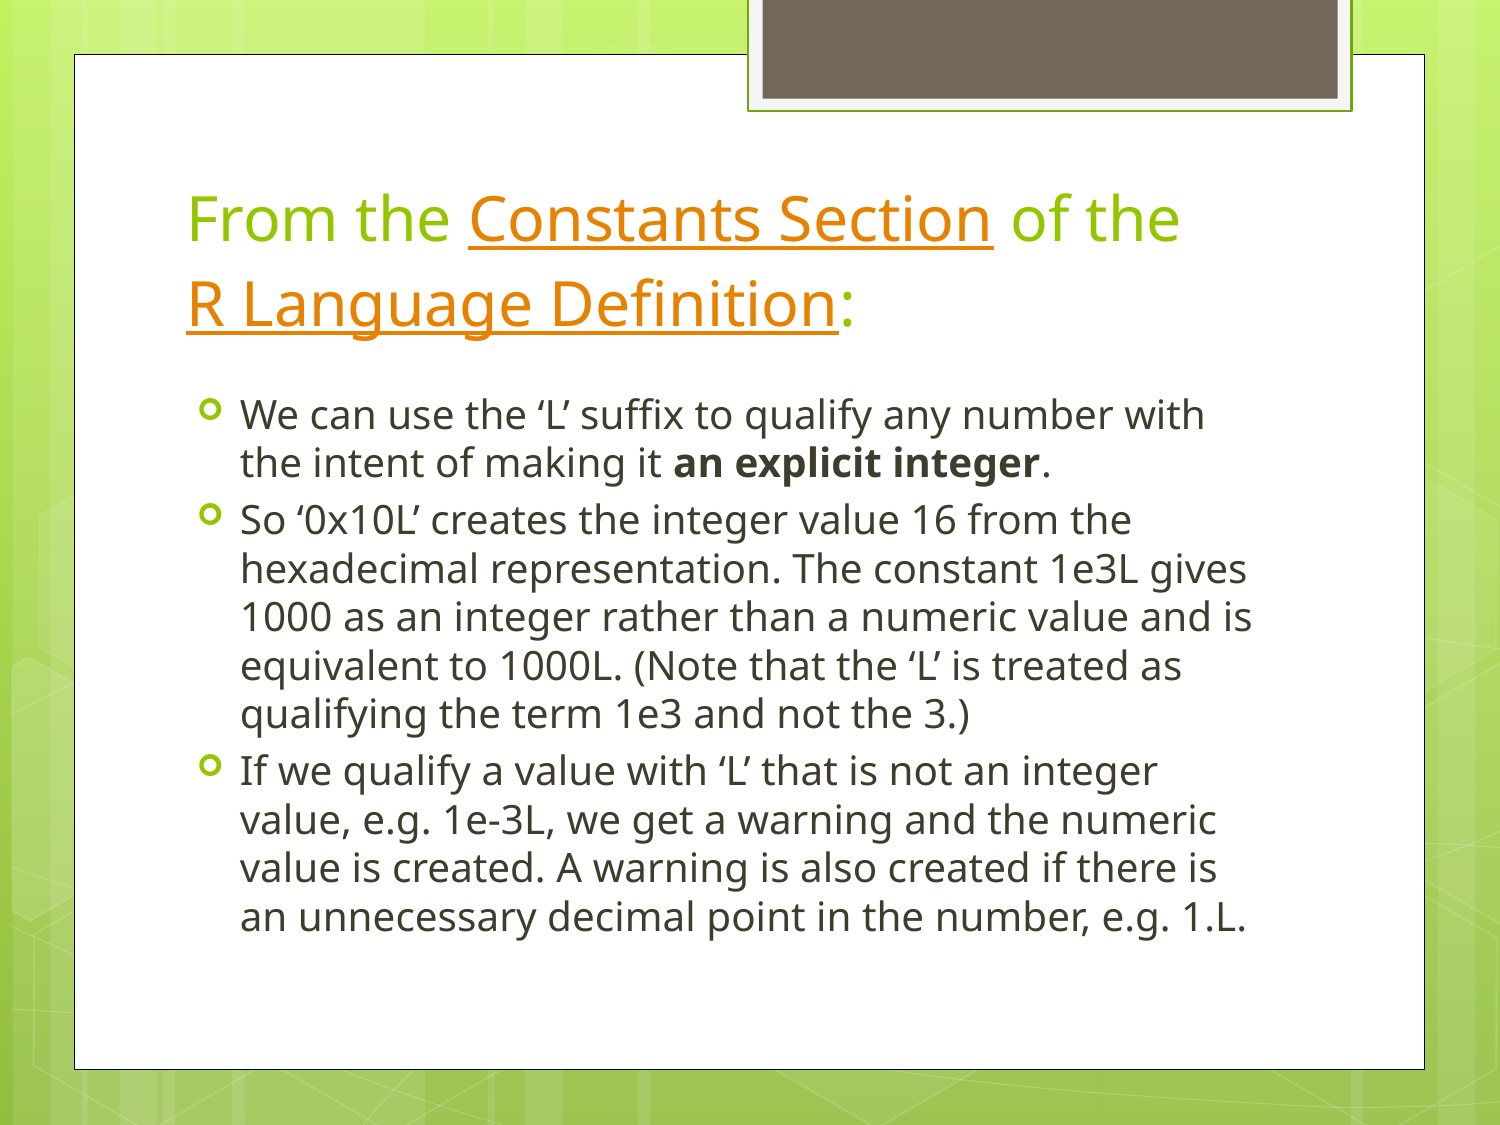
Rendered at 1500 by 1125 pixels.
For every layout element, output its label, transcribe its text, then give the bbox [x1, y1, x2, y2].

title From the Constants Section of the R Language Definition: [171, 168, 1324, 357]
list We can use the ‘L’ suffix to qualify any number with the intent of making it an explicit integer. So ‘0x10L’ creates the integer value 16 from the hexadecimal representation. The constant 1e3L gives 1000 as an integer rather than a numeric value and is equivalent to 1000L. (Note that the ‘L’ is treated as qualifying the term 1e3 and not the 3.) If we qualify a value with ‘L’ that is not an integer value, e.g. 1e-3L, we get a warning and the numeric value is created. A warning is also created if there is an unnecessary decimal point in the number, e.g. 1.L. [171, 381, 1283, 957]
